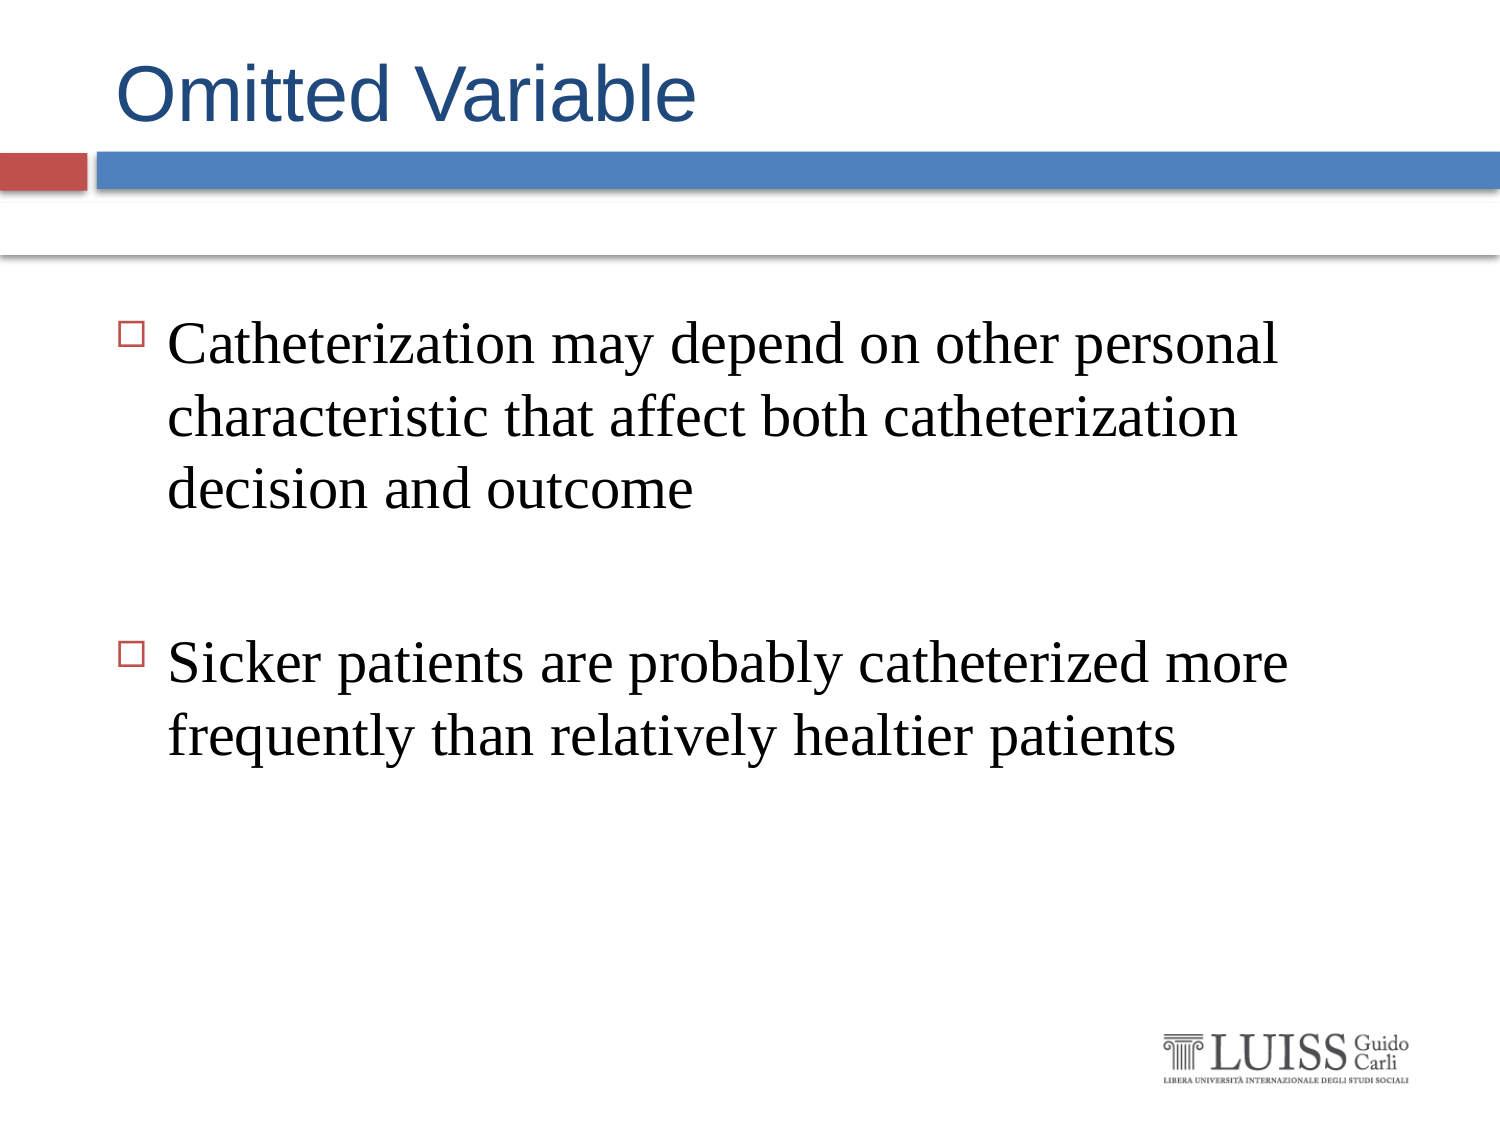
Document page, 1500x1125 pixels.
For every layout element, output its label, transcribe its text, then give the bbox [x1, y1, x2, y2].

title Omitted Variable [100, 37, 1439, 142]
picture [1157, 1031, 1419, 1085]
list Catheterization may depend on other personal characteristic that affect both catheterization decision and outcome Sicker patients are probably catheterized more frequently than relatively healtier patients [100, 208, 1439, 1001]
